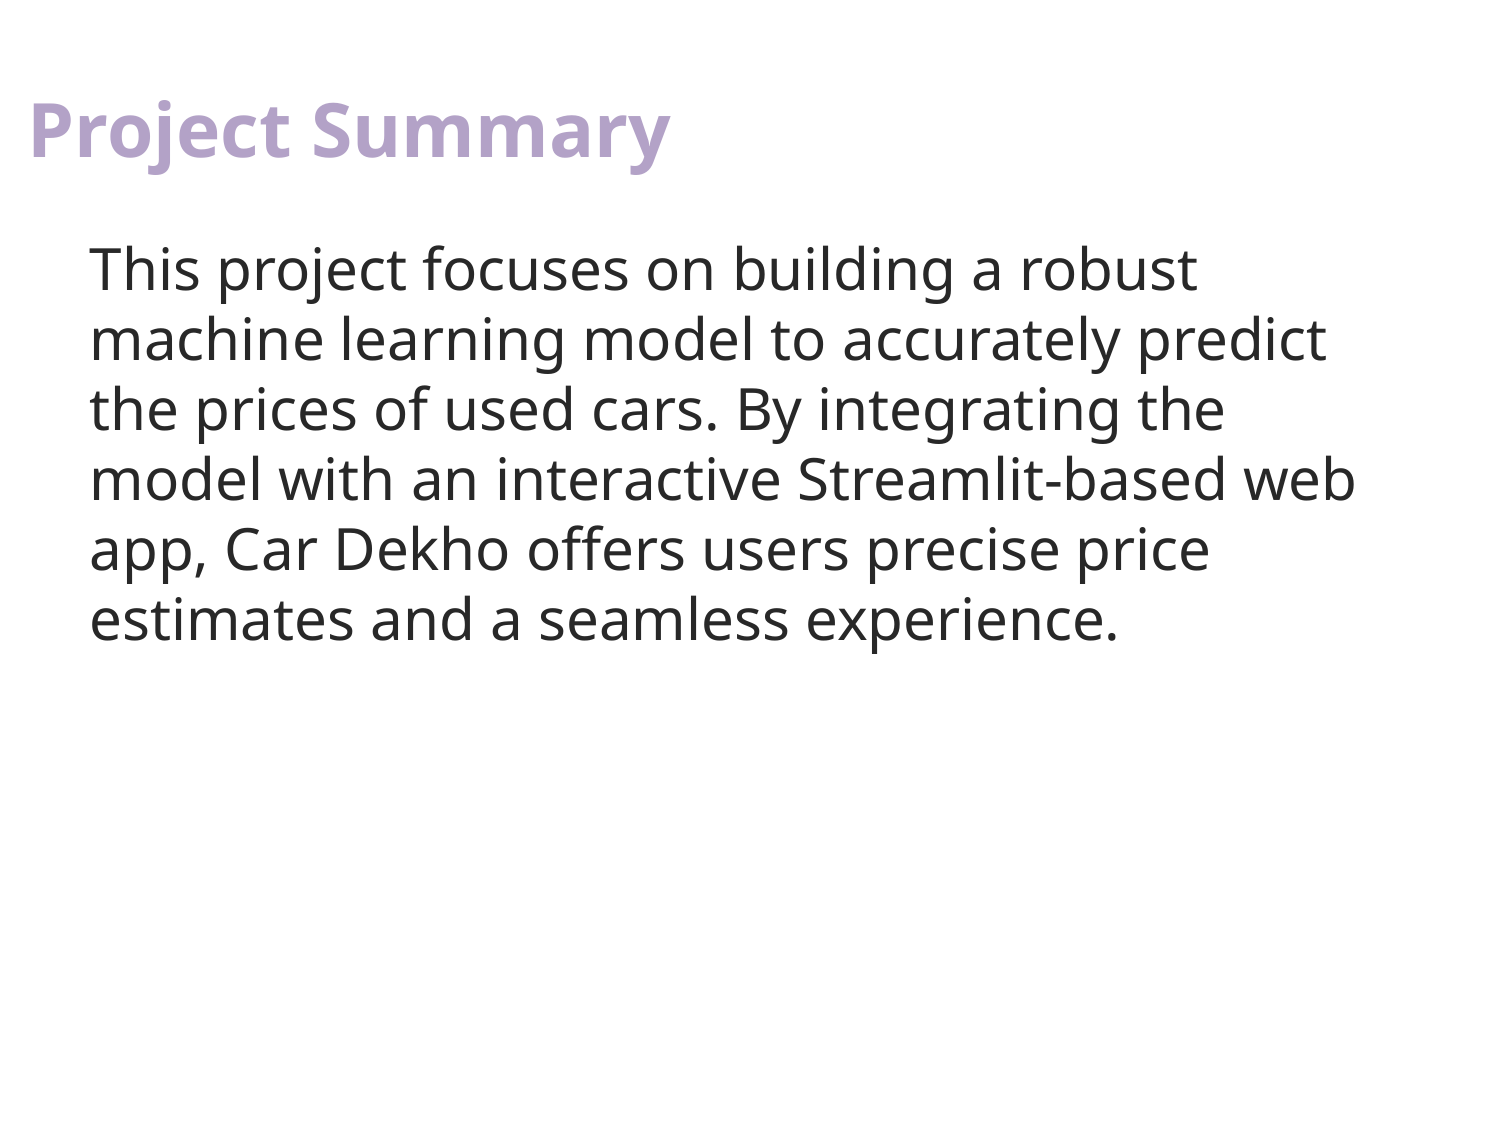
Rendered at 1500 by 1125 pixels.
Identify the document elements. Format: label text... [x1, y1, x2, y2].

text_box This project focuses on building a robust machine learning model to accurately predict the prices of used cars. By integrating the model with an interactive Streamlit-based web app, Car Dekho offers users precise price estimates and a seamless experience. [74, 224, 1395, 660]
text_box Project Summary [13, 74, 687, 180]
